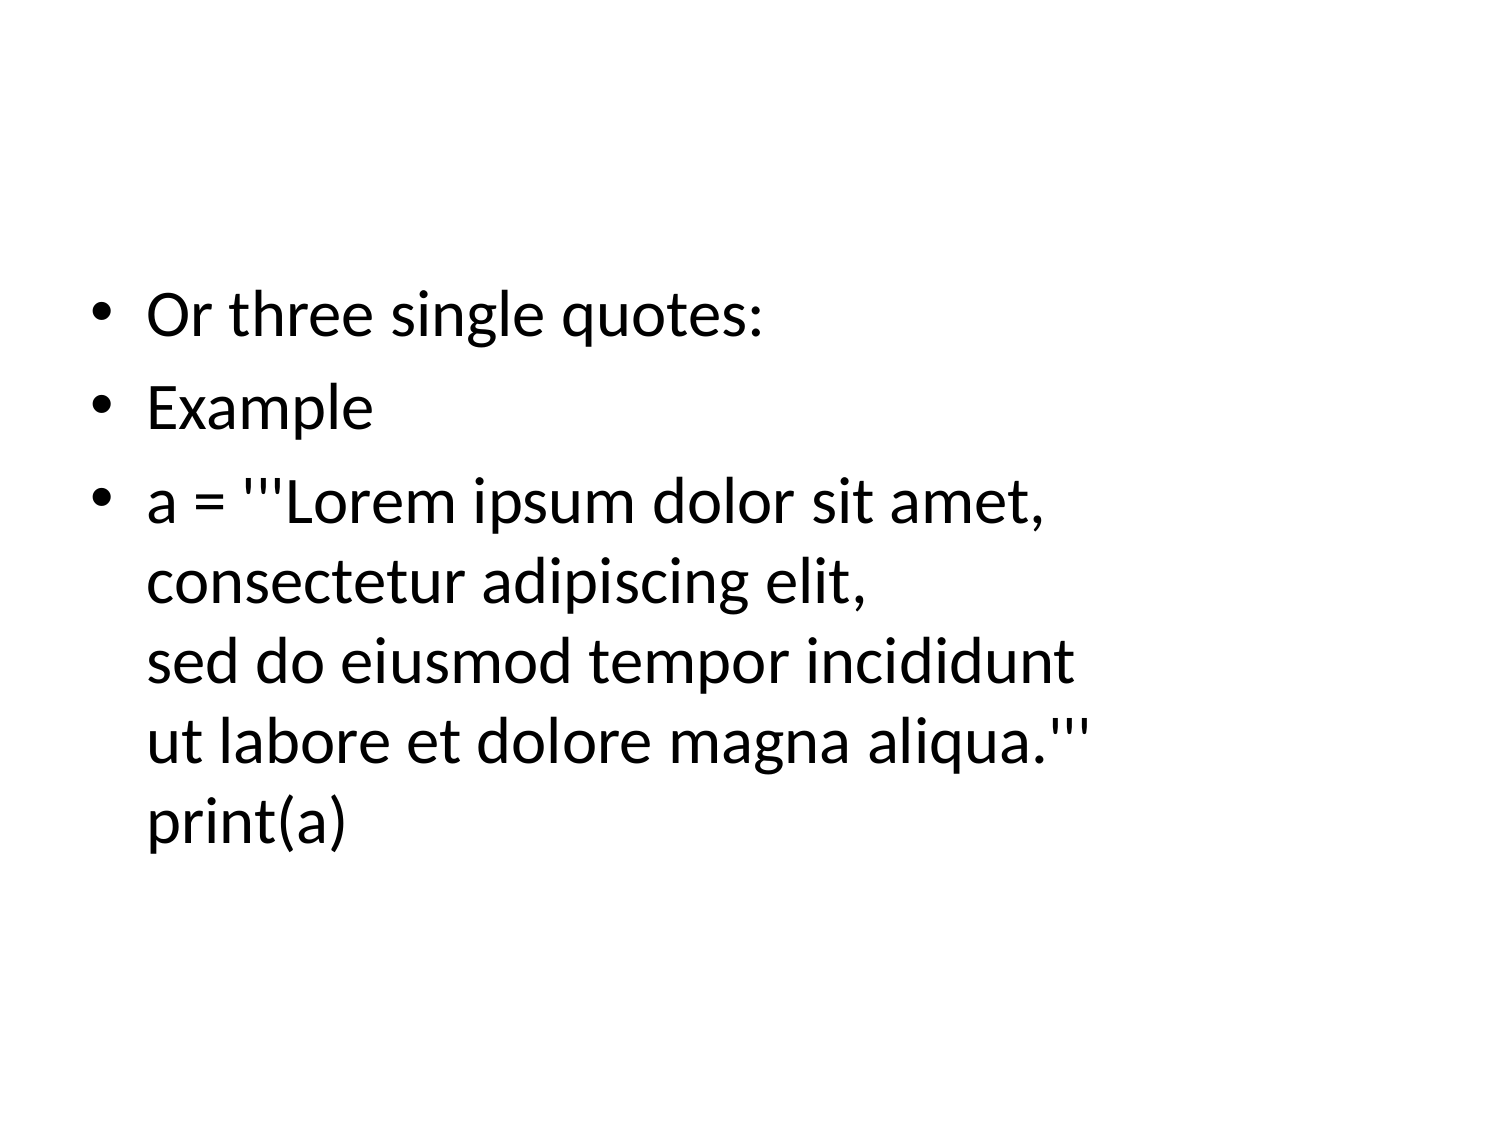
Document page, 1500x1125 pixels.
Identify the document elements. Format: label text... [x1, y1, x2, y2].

list Or three single quotes: Example a = '''Lorem ipsum dolor sit amet, consectetur adipiscing elit, sed do eiusmod tempor incididunt ut labore et dolore magna aliqua.''' print(a) [75, 262, 1425, 1005]
